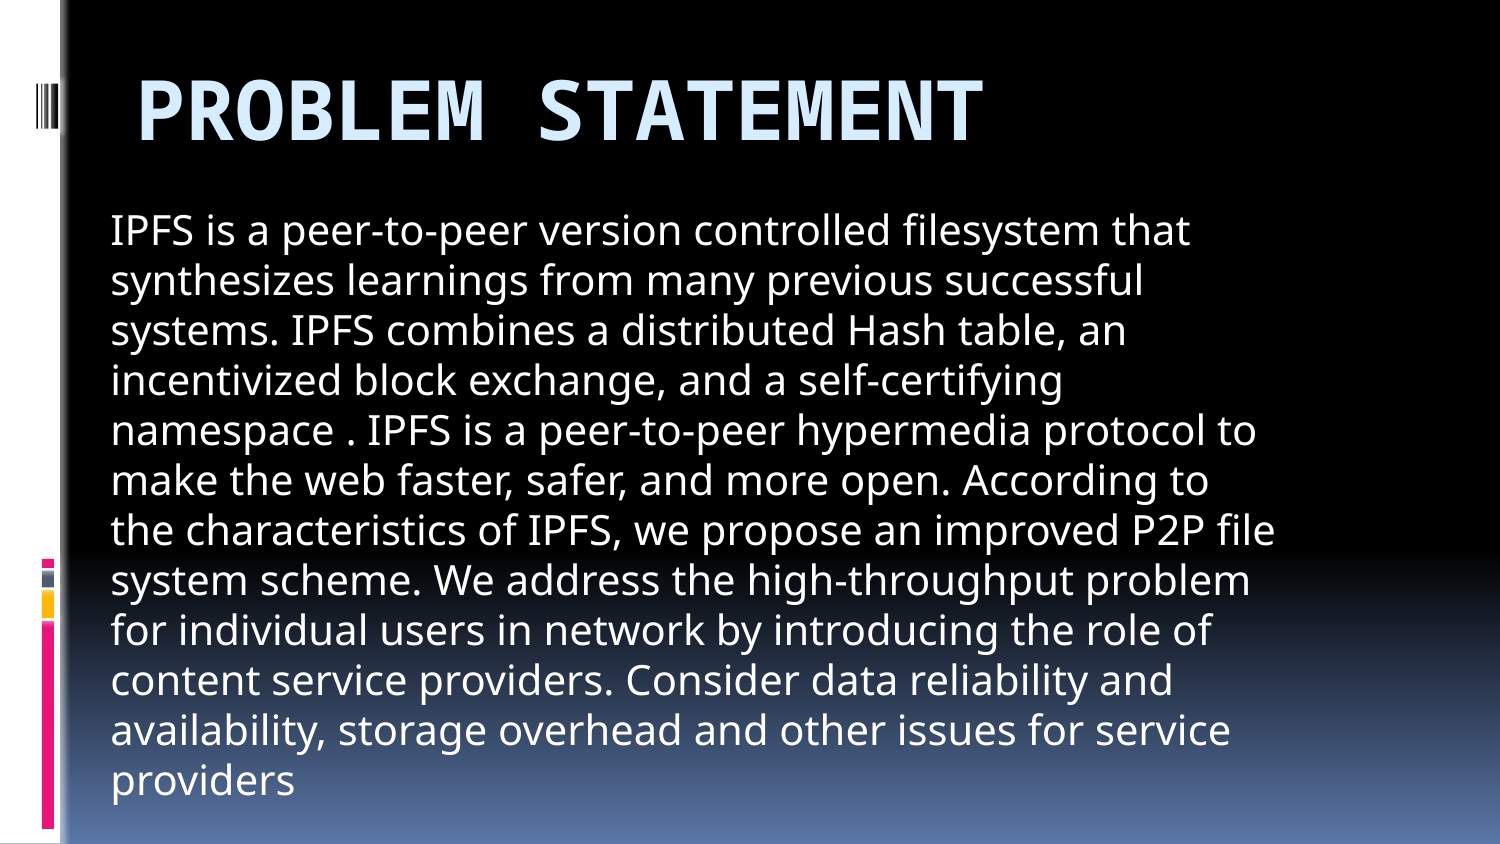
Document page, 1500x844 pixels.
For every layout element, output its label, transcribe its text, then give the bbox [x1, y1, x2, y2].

subtitle IPFS is a peer-to-peer version controlled filesystem that synthesizes learnings from many previous successful systems. IPFS combines a distributed Hash table, an incentivized block exchange, and a self-certifying namespace . IPFS is a peer-to-peer hypermedia protocol to make the web faster, safer, and more open. According to the characteristics of IPFS, we propose an improved P2P file system scheme. We address the high-throughput problem for individual users in network by introducing the role of content service providers. Consider data reliability and availability, storage overhead and other issues for service providers [95, 188, 1293, 755]
title Problem Statement [120, 70, 1247, 144]
